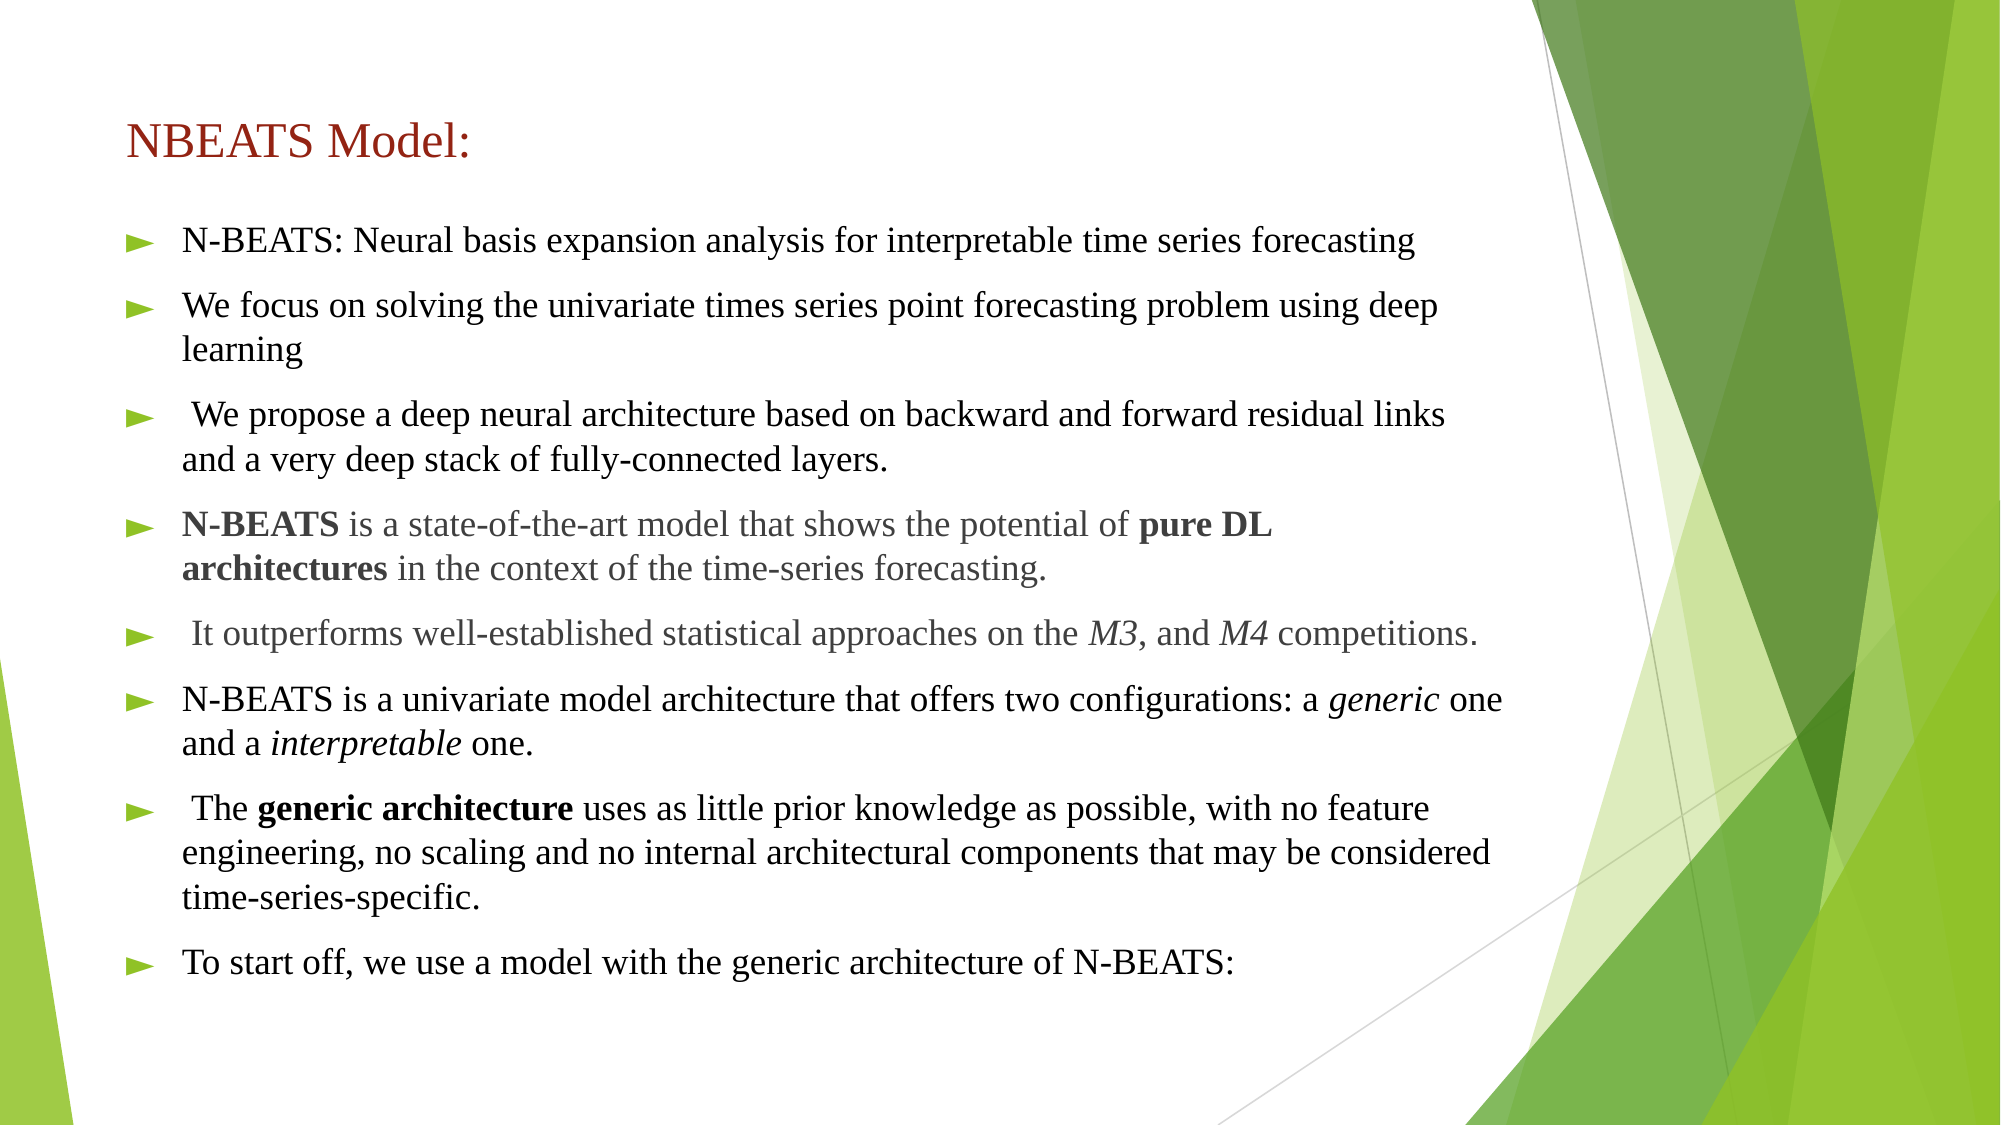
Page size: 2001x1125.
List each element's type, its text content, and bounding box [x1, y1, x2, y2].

title NBEATS Model: [111, 99, 1522, 207]
list N-BEATS: Neural basis expansion analysis for interpretable time series forecasting We focus on solving the univariate times series point forecasting problem using deep learning We propose a deep neural architecture based on backward and forward residual links and a very deep stack of fully-connected layers. N-BEATS is a state-of-the-art model that shows the potential of pure DL architectures in the context of the time-series forecasting. It outperforms well-established statistical approaches on the M3, and M4 competitions. N-BEATS is a univariate model architecture that offers two configurations: a generic one and a interpretable one. The generic architecture uses as little prior knowledge as possible, with no feature engineering, no scaling and no internal architectural components that may be considered time-series-specific. To start off, we use a model with the generic architecture of N-BEATS: [111, 207, 1522, 992]
